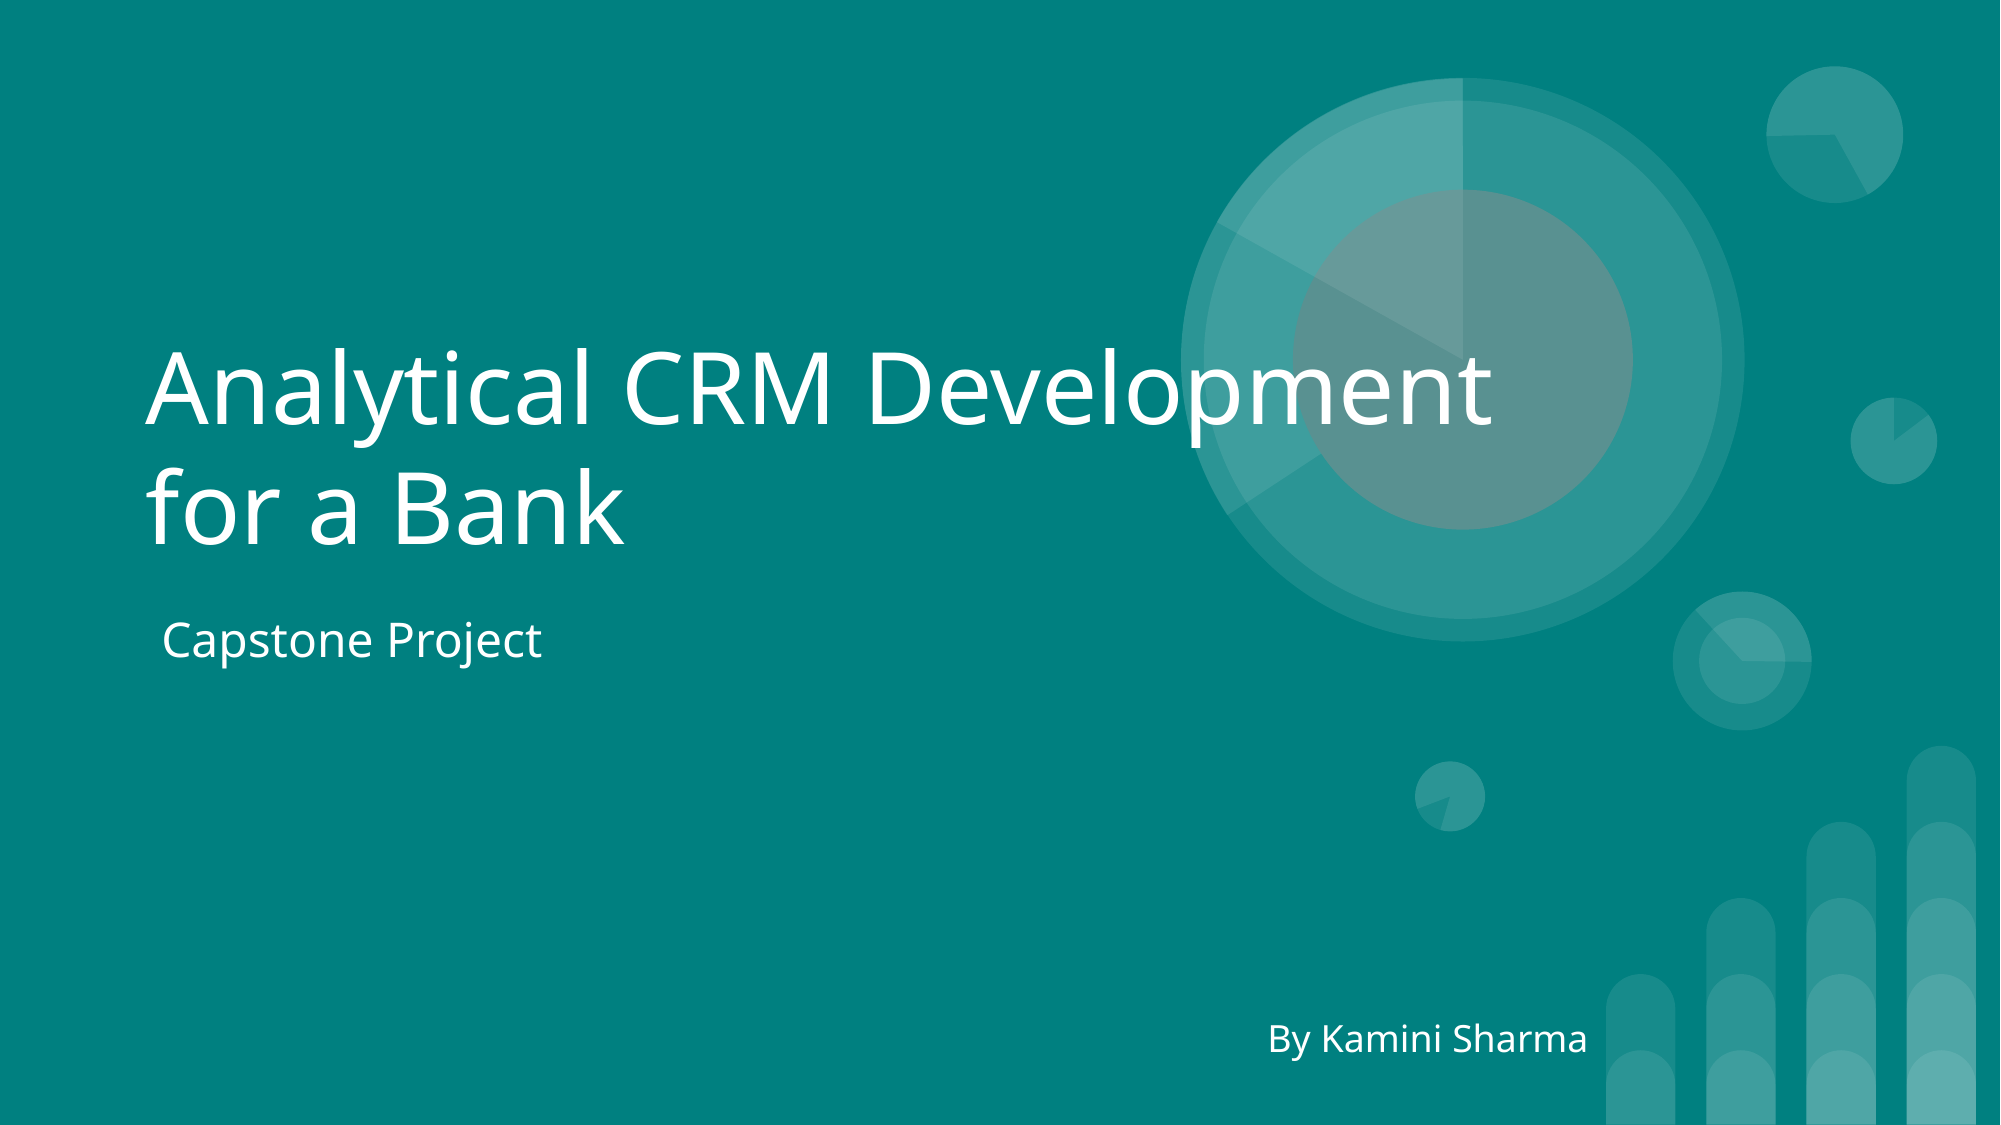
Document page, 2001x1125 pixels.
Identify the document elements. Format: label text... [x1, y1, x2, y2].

subtitle Capstone Project [146, 601, 1077, 754]
title Analytical CRM Development for a Bank [130, 267, 1930, 572]
text_box By Kamini Sharma [1252, 1007, 1865, 1068]
